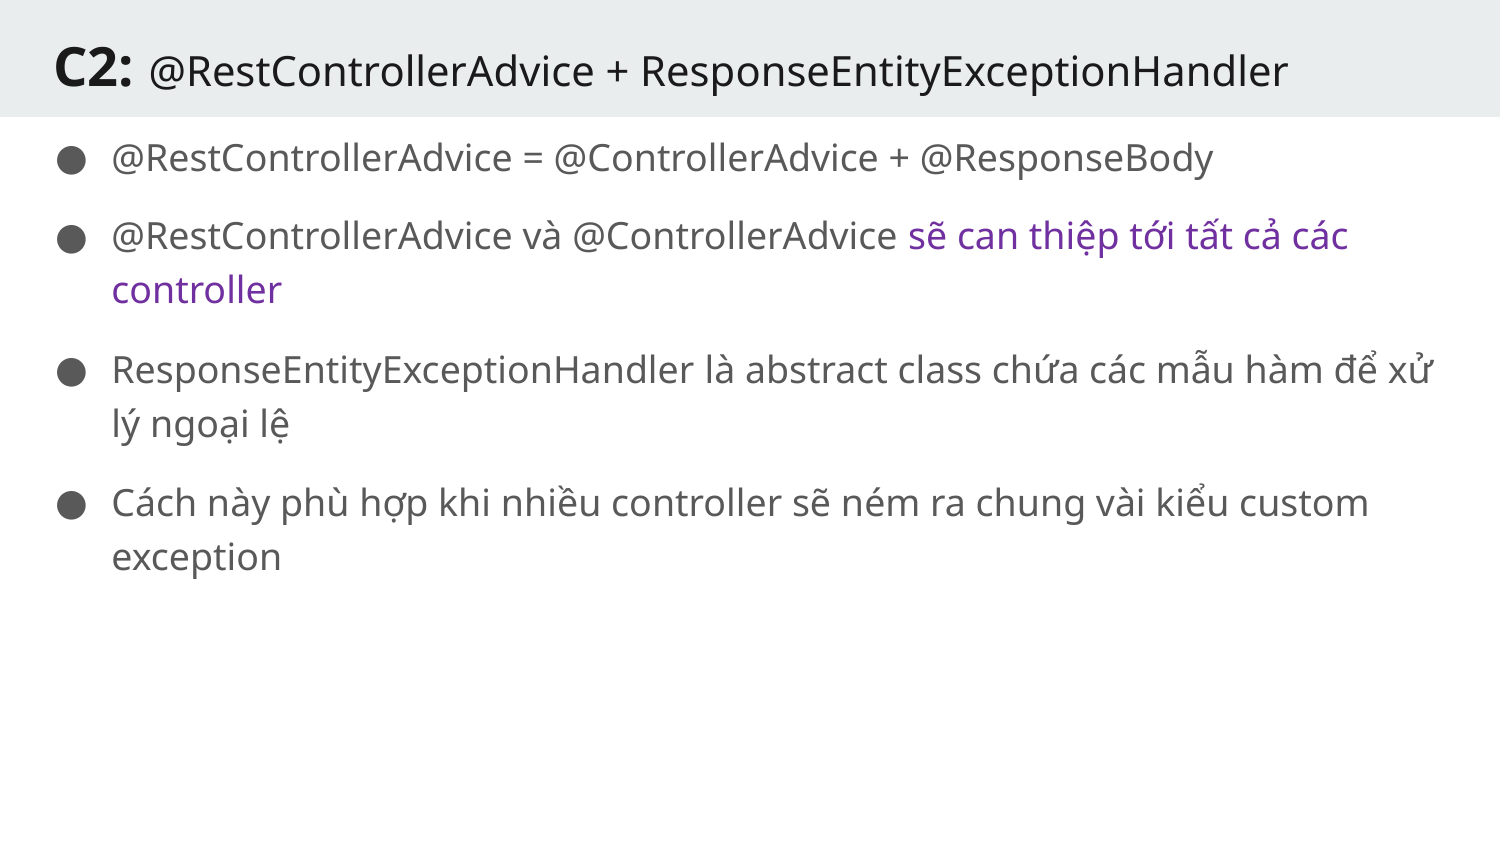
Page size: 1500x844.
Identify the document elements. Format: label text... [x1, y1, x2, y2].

list @RestControllerAdvice = @ControllerAdvice + @ResponseBody @RestControllerAdvice và @ControllerAdvice sẽ can thiệp tới tất cả các controller ResponseEntityExceptionHandler là abstract class chứa các mẫu hàm để xử lý ngoại lệ Cách này phù hợp khi nhiều controller sẽ ném ra chung vài kiểu custom exception [21, 109, 1469, 808]
title C2: @RestControllerAdvice + ResponseEntityExceptionHandler [38, 17, 1467, 106]
